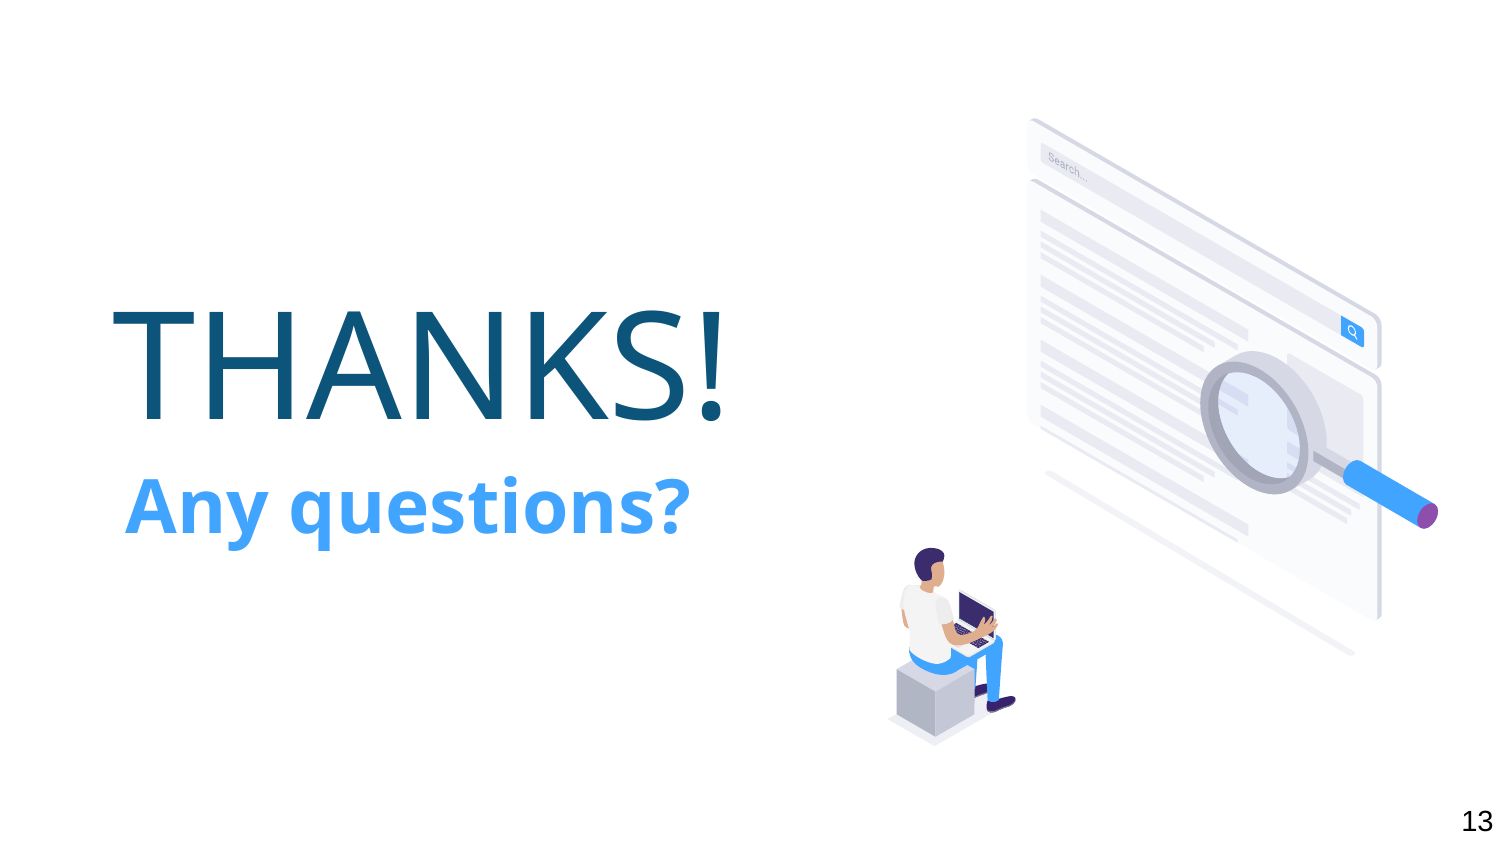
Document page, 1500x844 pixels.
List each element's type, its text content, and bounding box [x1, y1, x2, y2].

slide_number 13 [1418, 760, 1494, 838]
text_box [887, 117, 1439, 747]
subtitle Any questions? [125, 445, 839, 761]
title THANKS! [112, 269, 825, 406]
